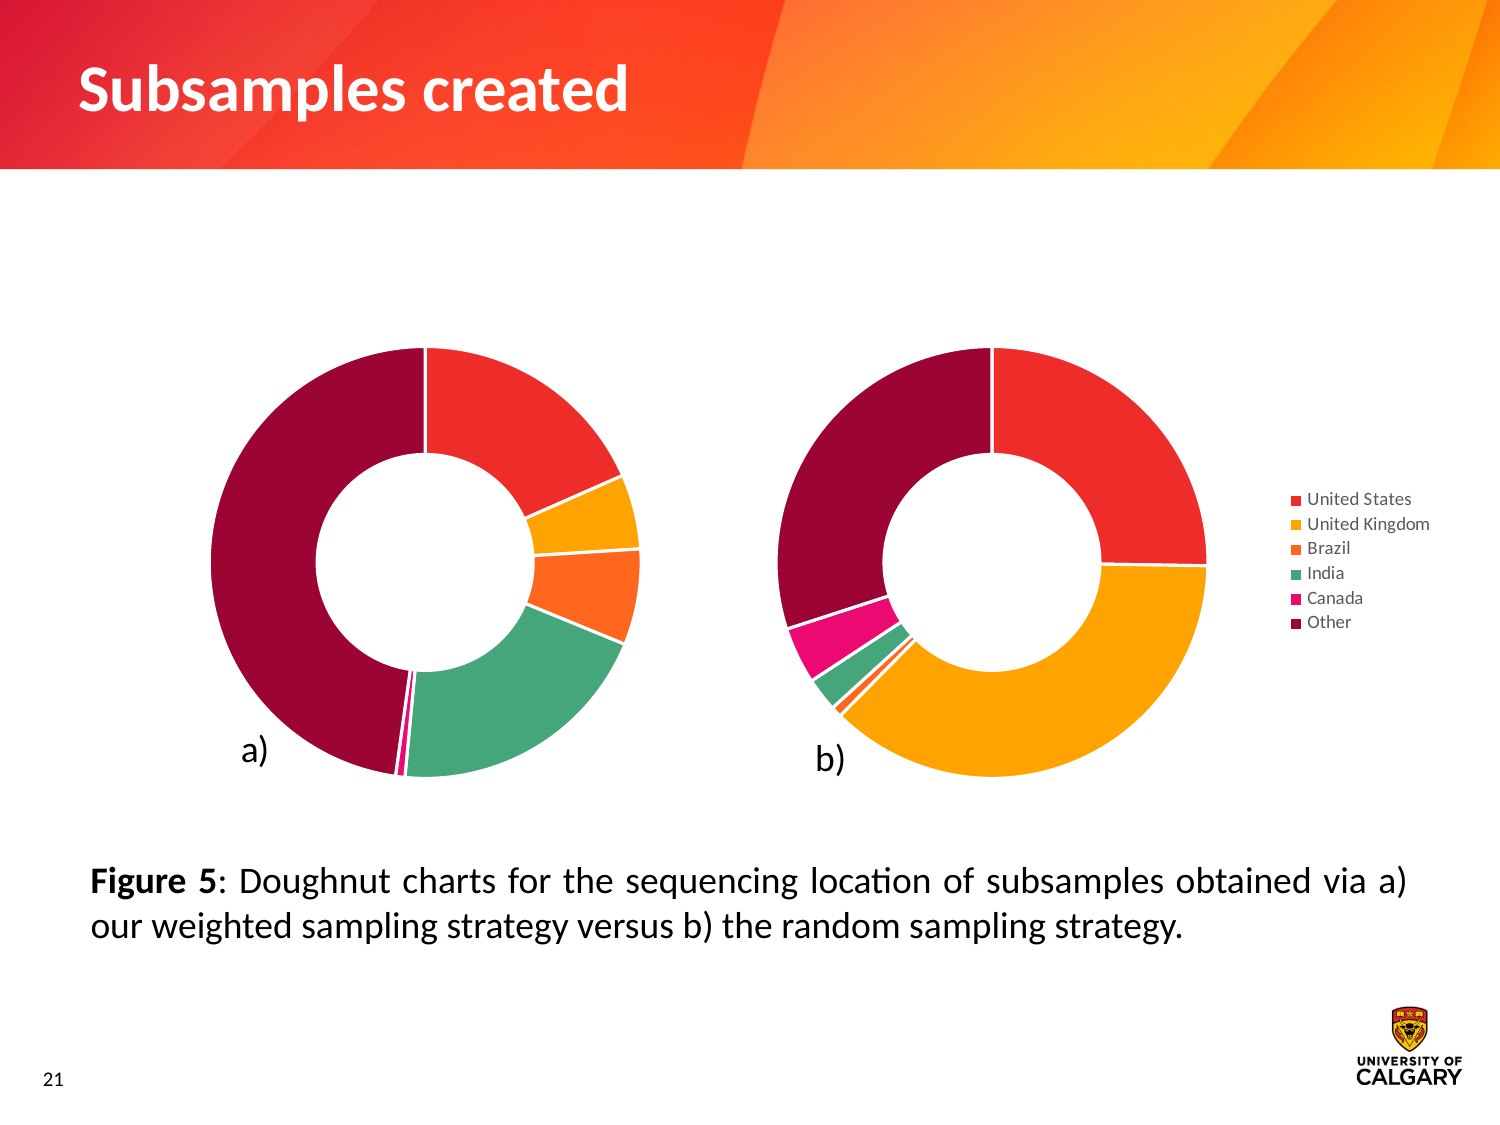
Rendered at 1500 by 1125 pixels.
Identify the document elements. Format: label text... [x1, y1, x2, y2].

text_box Figure 5: Doughnut charts for the sequencing location of subsamples obtained via a) our weighted sampling strategy versus b) the random sampling strategy. [75, 848, 1424, 954]
title Subsamples created [63, 8, 1412, 171]
picture [0, 0, 1500, 1125]
chart [50, 337, 1450, 788]
slide_number 21 [28, 1057, 366, 1099]
